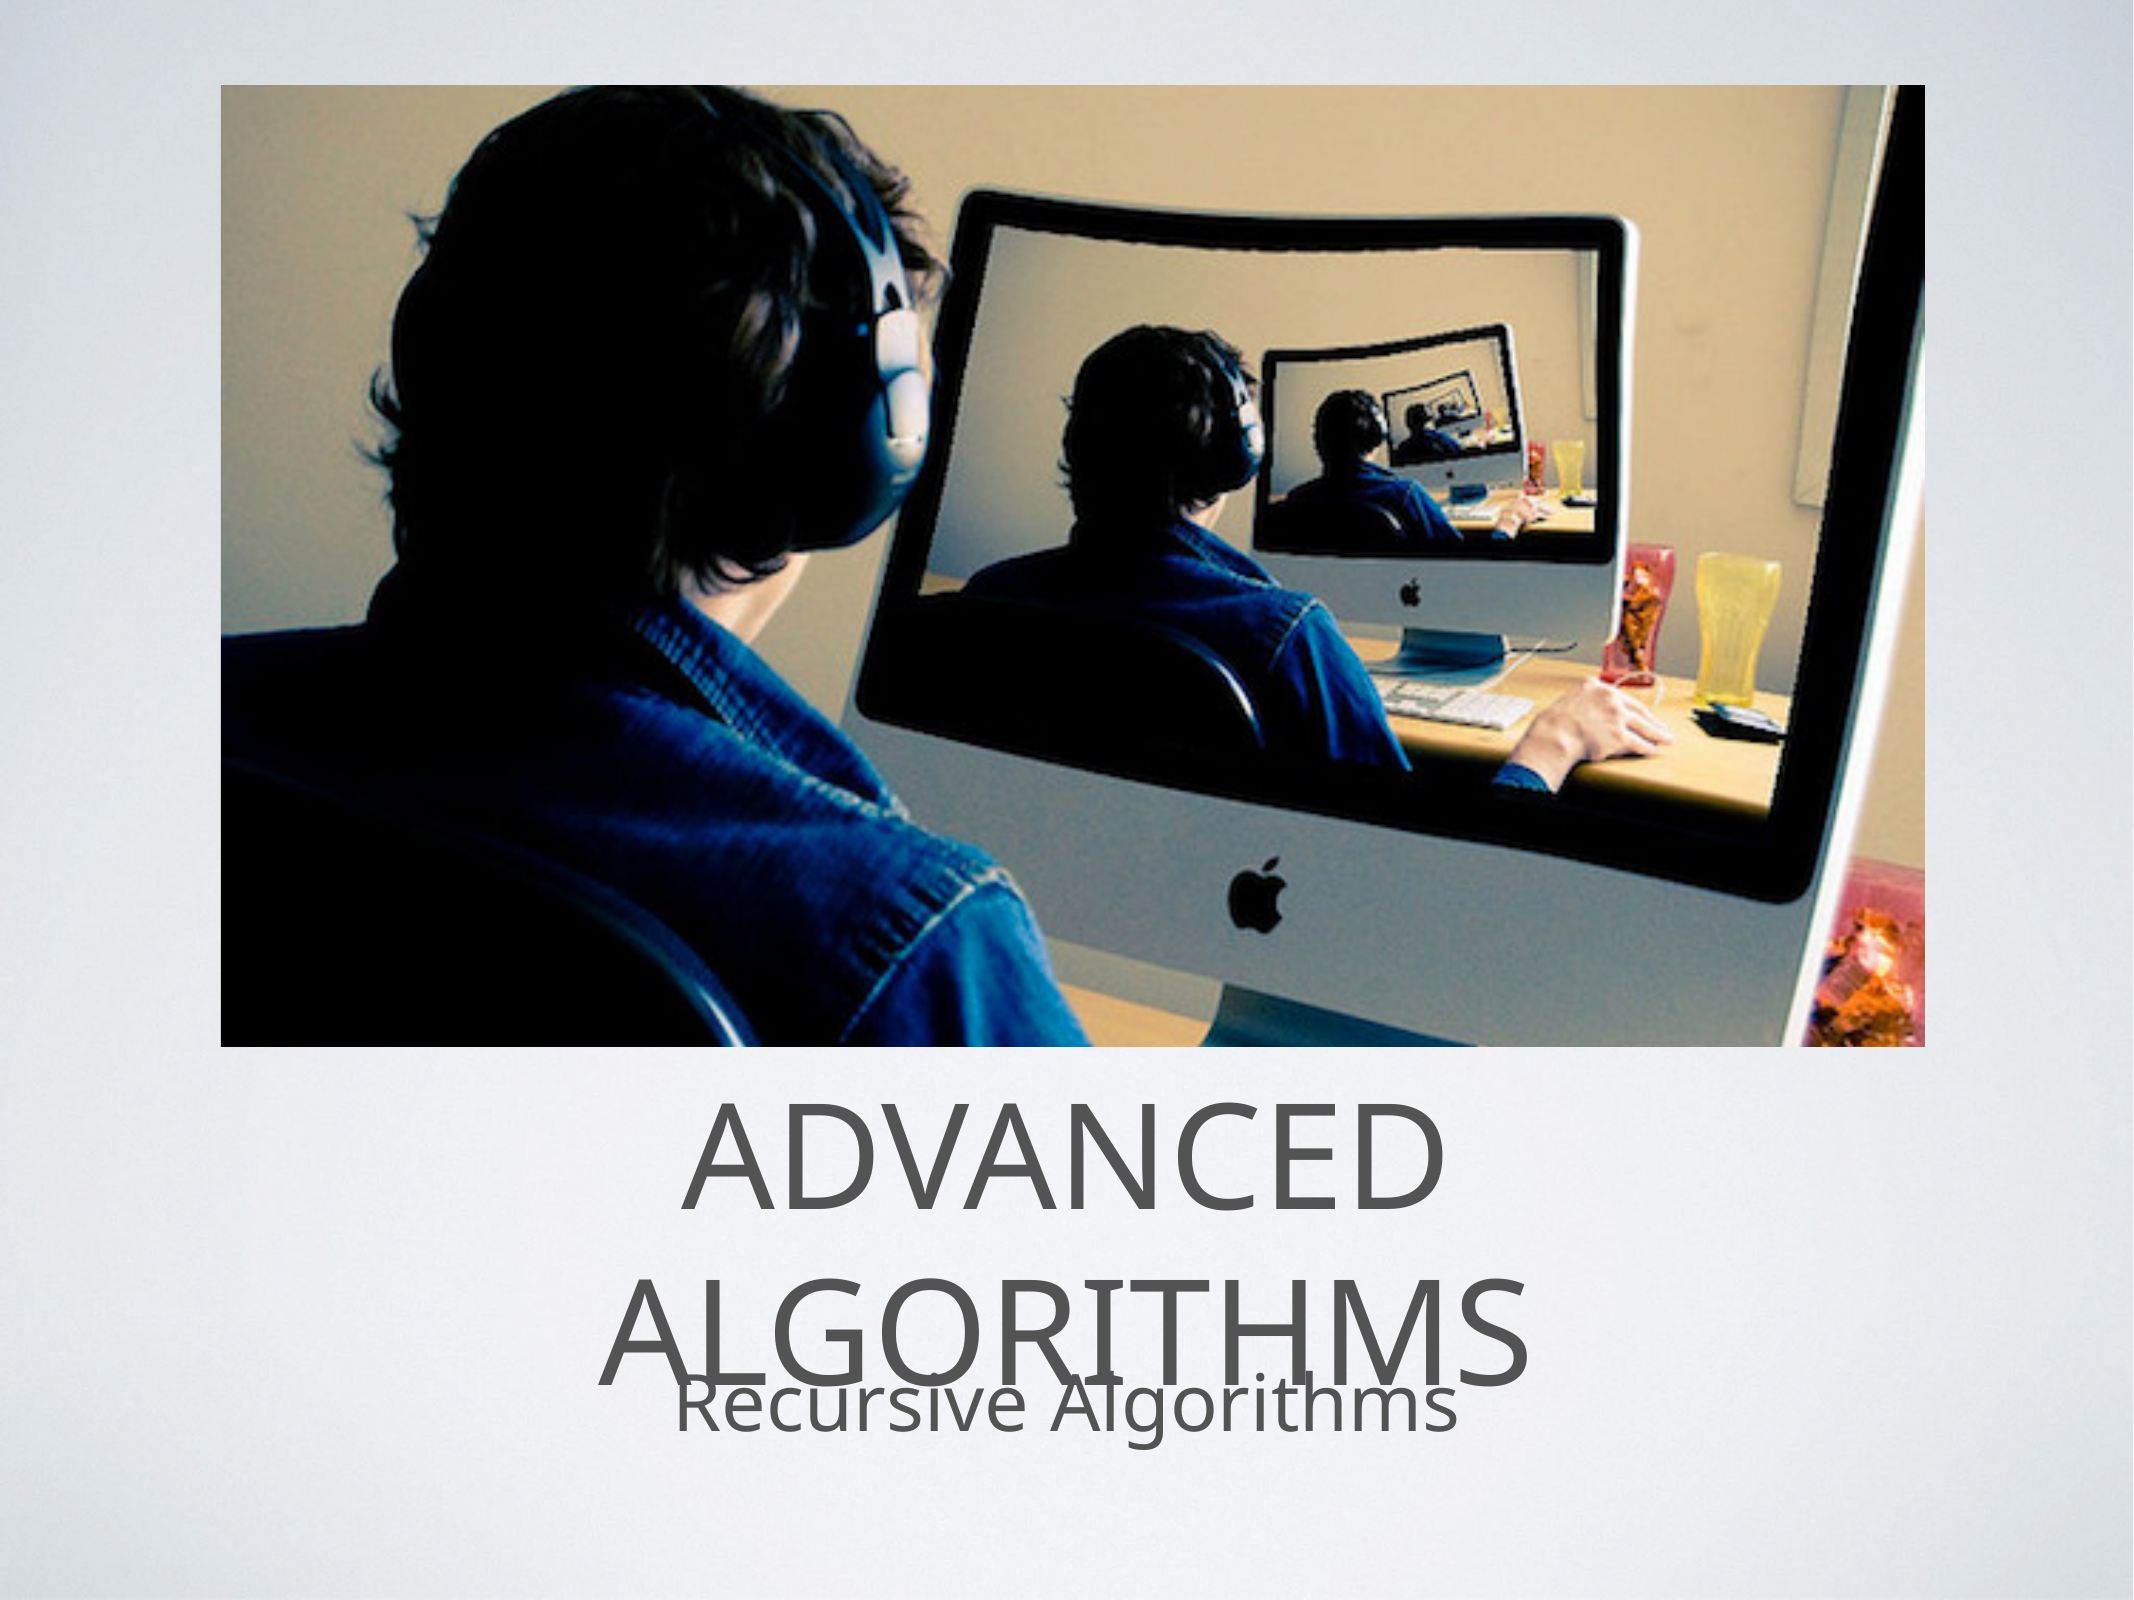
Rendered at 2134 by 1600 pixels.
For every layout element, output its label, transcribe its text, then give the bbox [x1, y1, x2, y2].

list Recursive Algorithms [207, 1343, 1926, 1530]
picture [0, 0, 2134, 1600]
title Advanced Algorithms [207, 1132, 1926, 1343]
